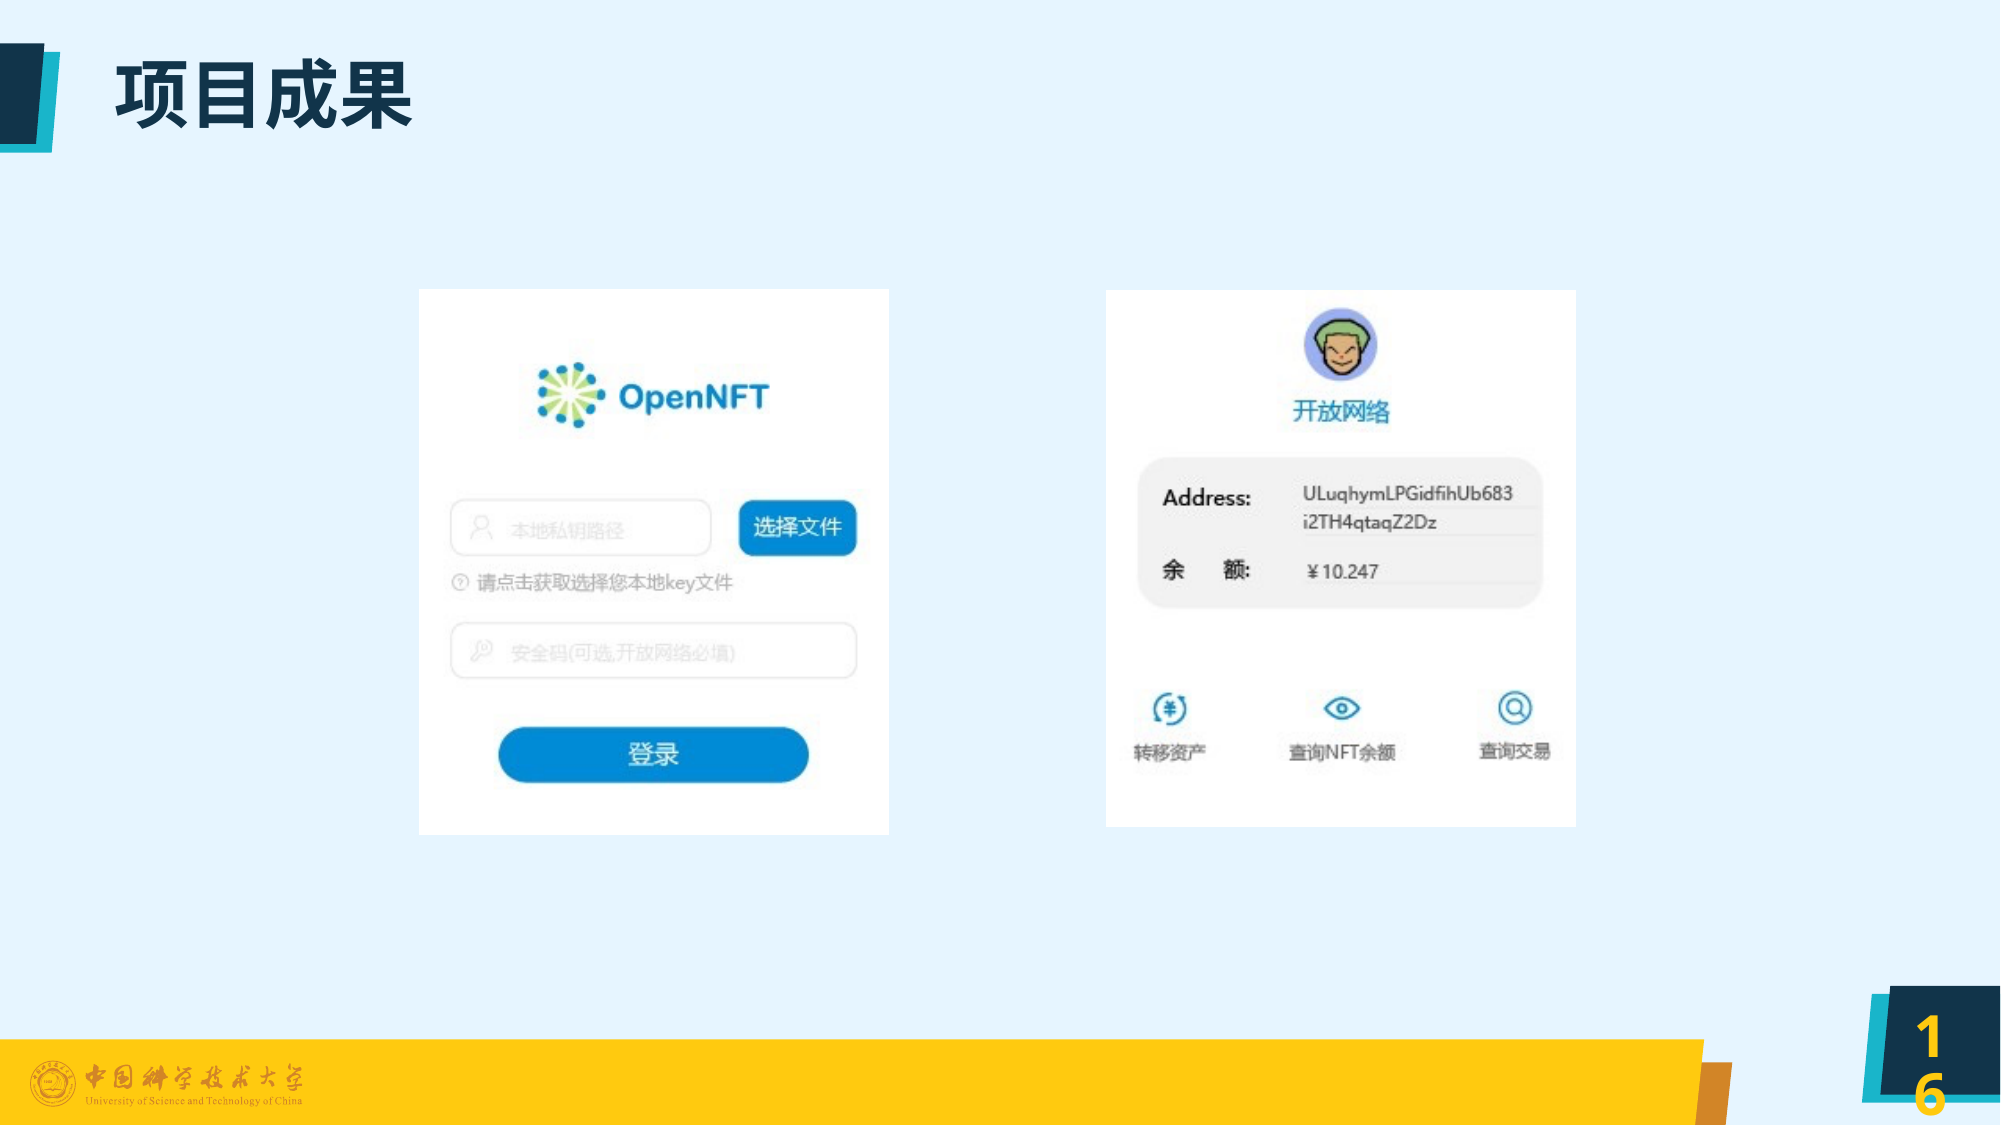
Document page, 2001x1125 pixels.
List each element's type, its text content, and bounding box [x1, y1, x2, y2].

picture [419, 289, 889, 836]
slide_number 16 [1898, 993, 1989, 1084]
title 项目成果 [99, 43, 1863, 153]
picture [1106, 290, 1576, 827]
